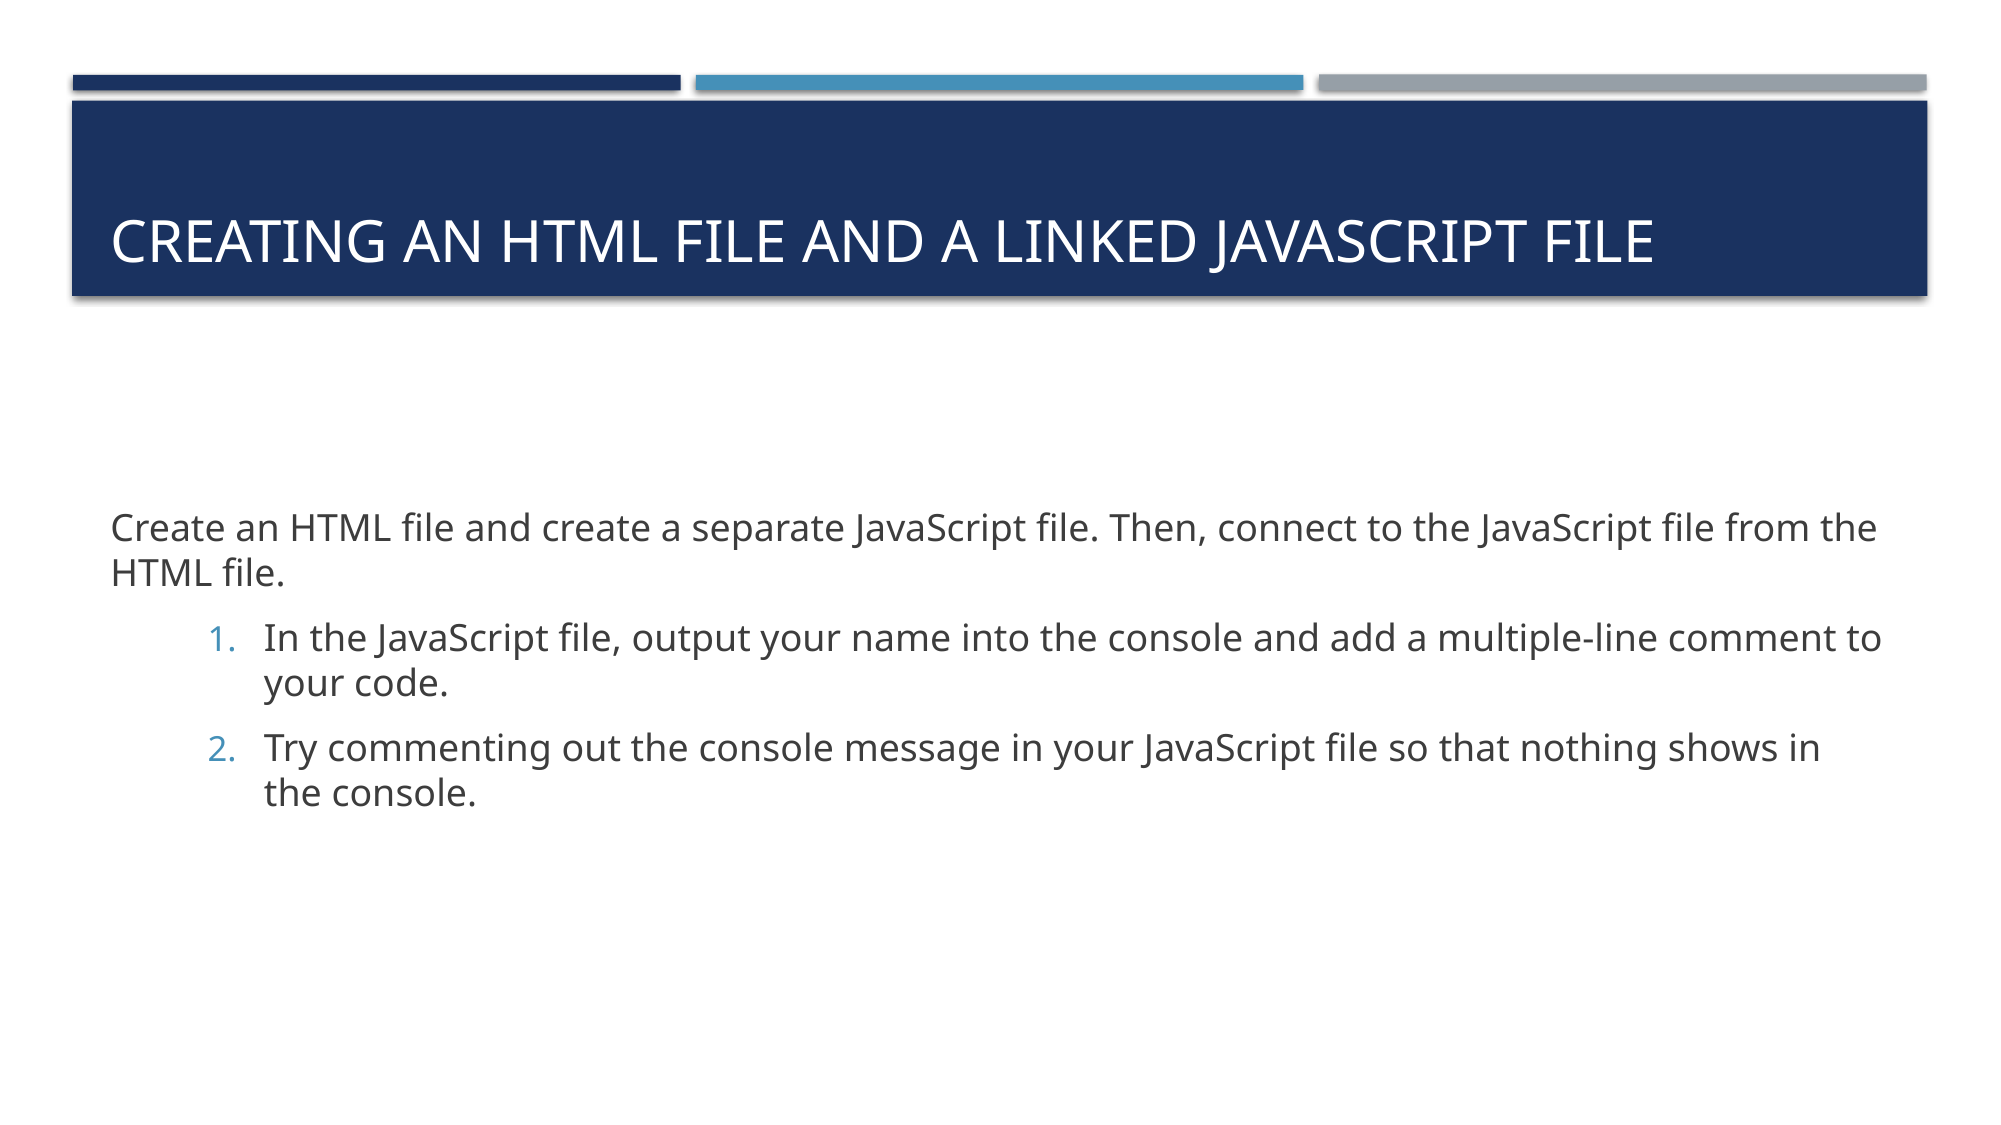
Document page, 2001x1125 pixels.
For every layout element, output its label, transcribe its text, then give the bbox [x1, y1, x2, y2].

title Creating an HTML file and a linked JavaScript file [95, 115, 1905, 282]
list Create an HTML file and create a separate JavaScript file. Then, connect to the JavaScript file from the HTML file. In the JavaScript file, output your name into the console and add a multiple-line comment to your code. Try commenting out the console message in your JavaScript file so that nothing shows in the console. [95, 357, 1905, 962]
